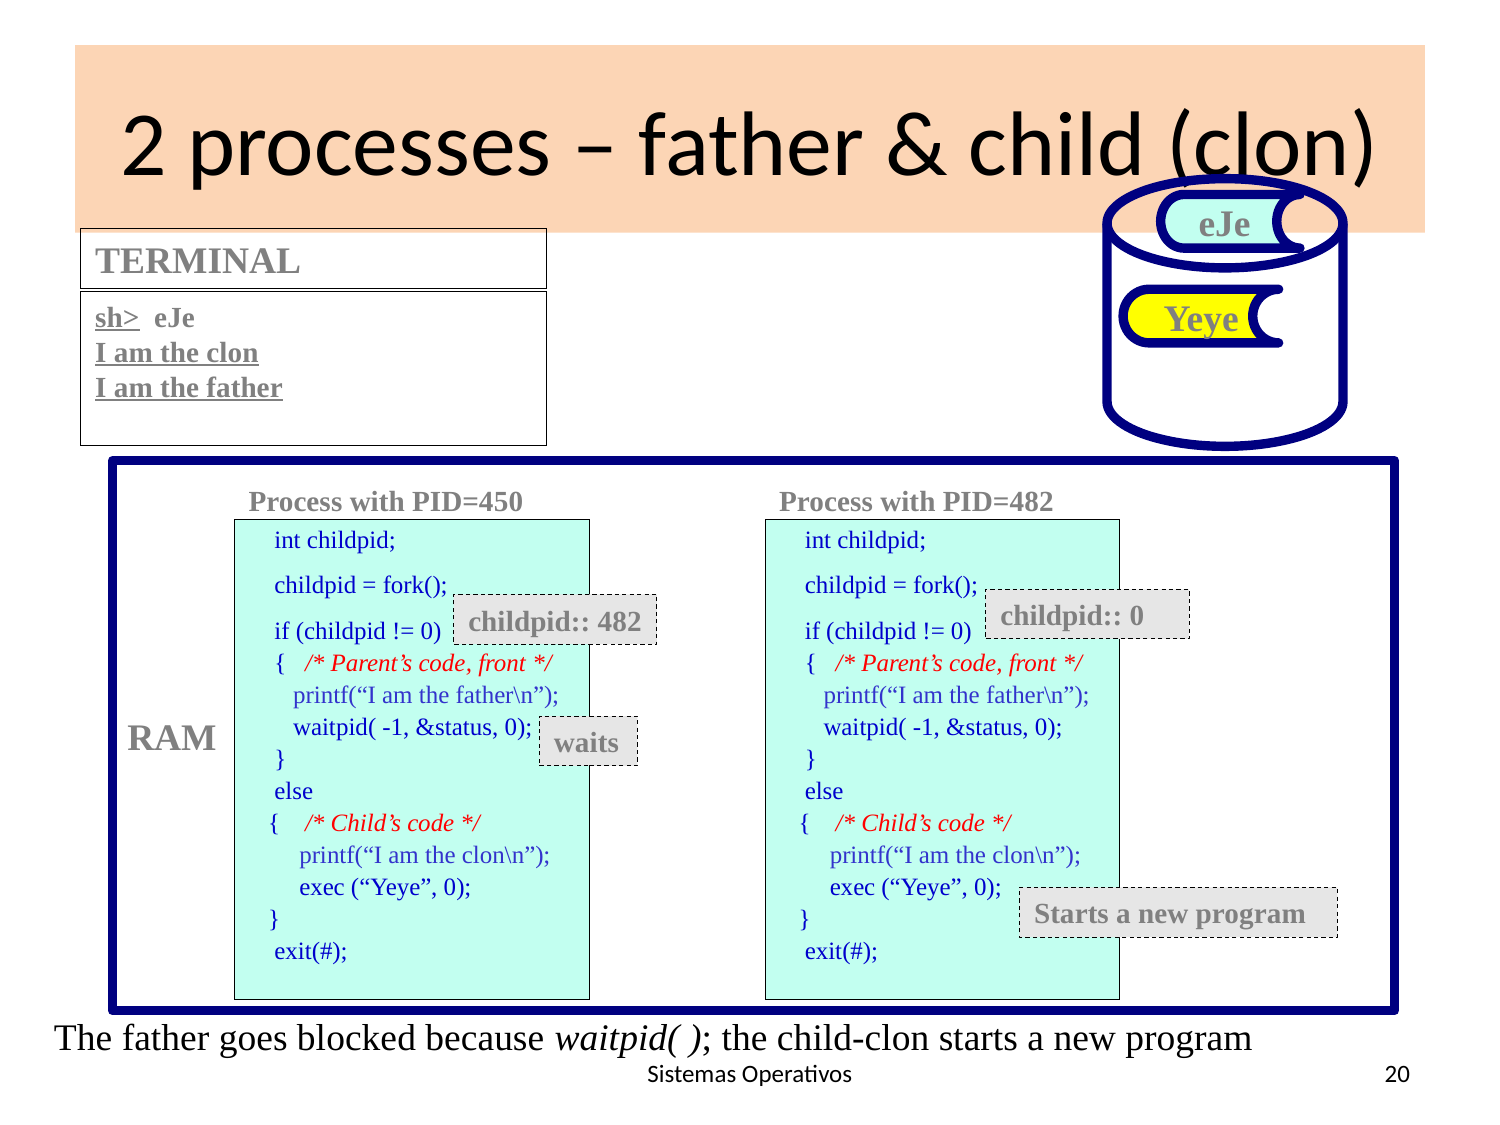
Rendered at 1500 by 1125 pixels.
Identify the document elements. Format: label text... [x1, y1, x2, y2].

footer Sistemas Operativos [512, 1066, 988, 1103]
text_box RAM [112, 460, 1395, 1011]
text_box [1107, 178, 1343, 447]
text_box eJe [1160, 194, 1300, 249]
text_box childpid:: 482 [453, 594, 657, 645]
text_box int childpid; childpid = fork(); if (childpid != 0) { /* Parent’s code, front */ printf(“I am the father\n”); waitpid( -1, &status, 0); } else { /* Child’s code */ printf(“I am the clon\n”); exec (“Yeye”, 0); } exit(#); [765, 519, 1120, 1000]
text_box Process with PID=482 [764, 474, 1111, 525]
slide_number 20 [1074, 1042, 1425, 1103]
text_box sh> eJe I am the clon I am the father [80, 291, 547, 446]
text_box The father goes blocked because waitpid( ); the child-clon starts a new program [39, 1005, 1377, 1066]
text_box waits [539, 716, 638, 766]
text_box Starts a new program [1019, 887, 1338, 938]
text_box Process with PID=450 [233, 474, 581, 525]
text_box int childpid; childpid = fork(); if (childpid != 0) { /* Parent’s code, front */ printf(“I am the father\n”); waitpid( -1, &status, 0); } else { /* Child’s code */ printf(“I am the clon\n”); exec (“Yeye”, 0); } exit(#); [234, 519, 590, 1000]
text_box childpid:: 0 [985, 589, 1190, 639]
title 2 processes – father & child (clon) [75, 45, 1425, 233]
text_box TERMINAL [80, 228, 547, 289]
